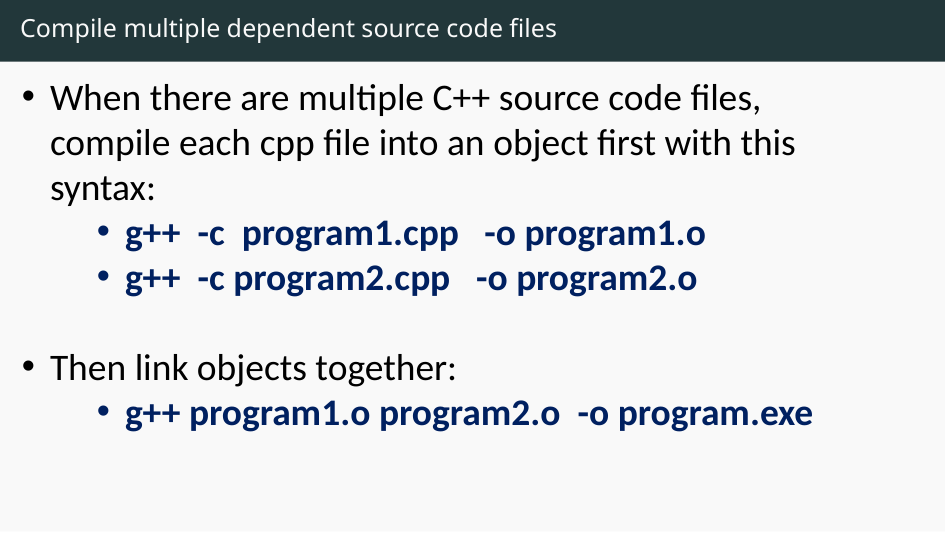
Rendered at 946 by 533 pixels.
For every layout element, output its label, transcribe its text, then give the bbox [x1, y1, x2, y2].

title Compile multiple dependent source code files [20, 12, 786, 74]
text_box When there are multiple C++ source code files, compile each cpp file into an object first with this syntax: g++ -c program1.cpp -o program1.o g++ -c program2.cpp -o program2.o Then link objects together: g++ program1.o program2.o -o program.exe [21, 73, 880, 464]
